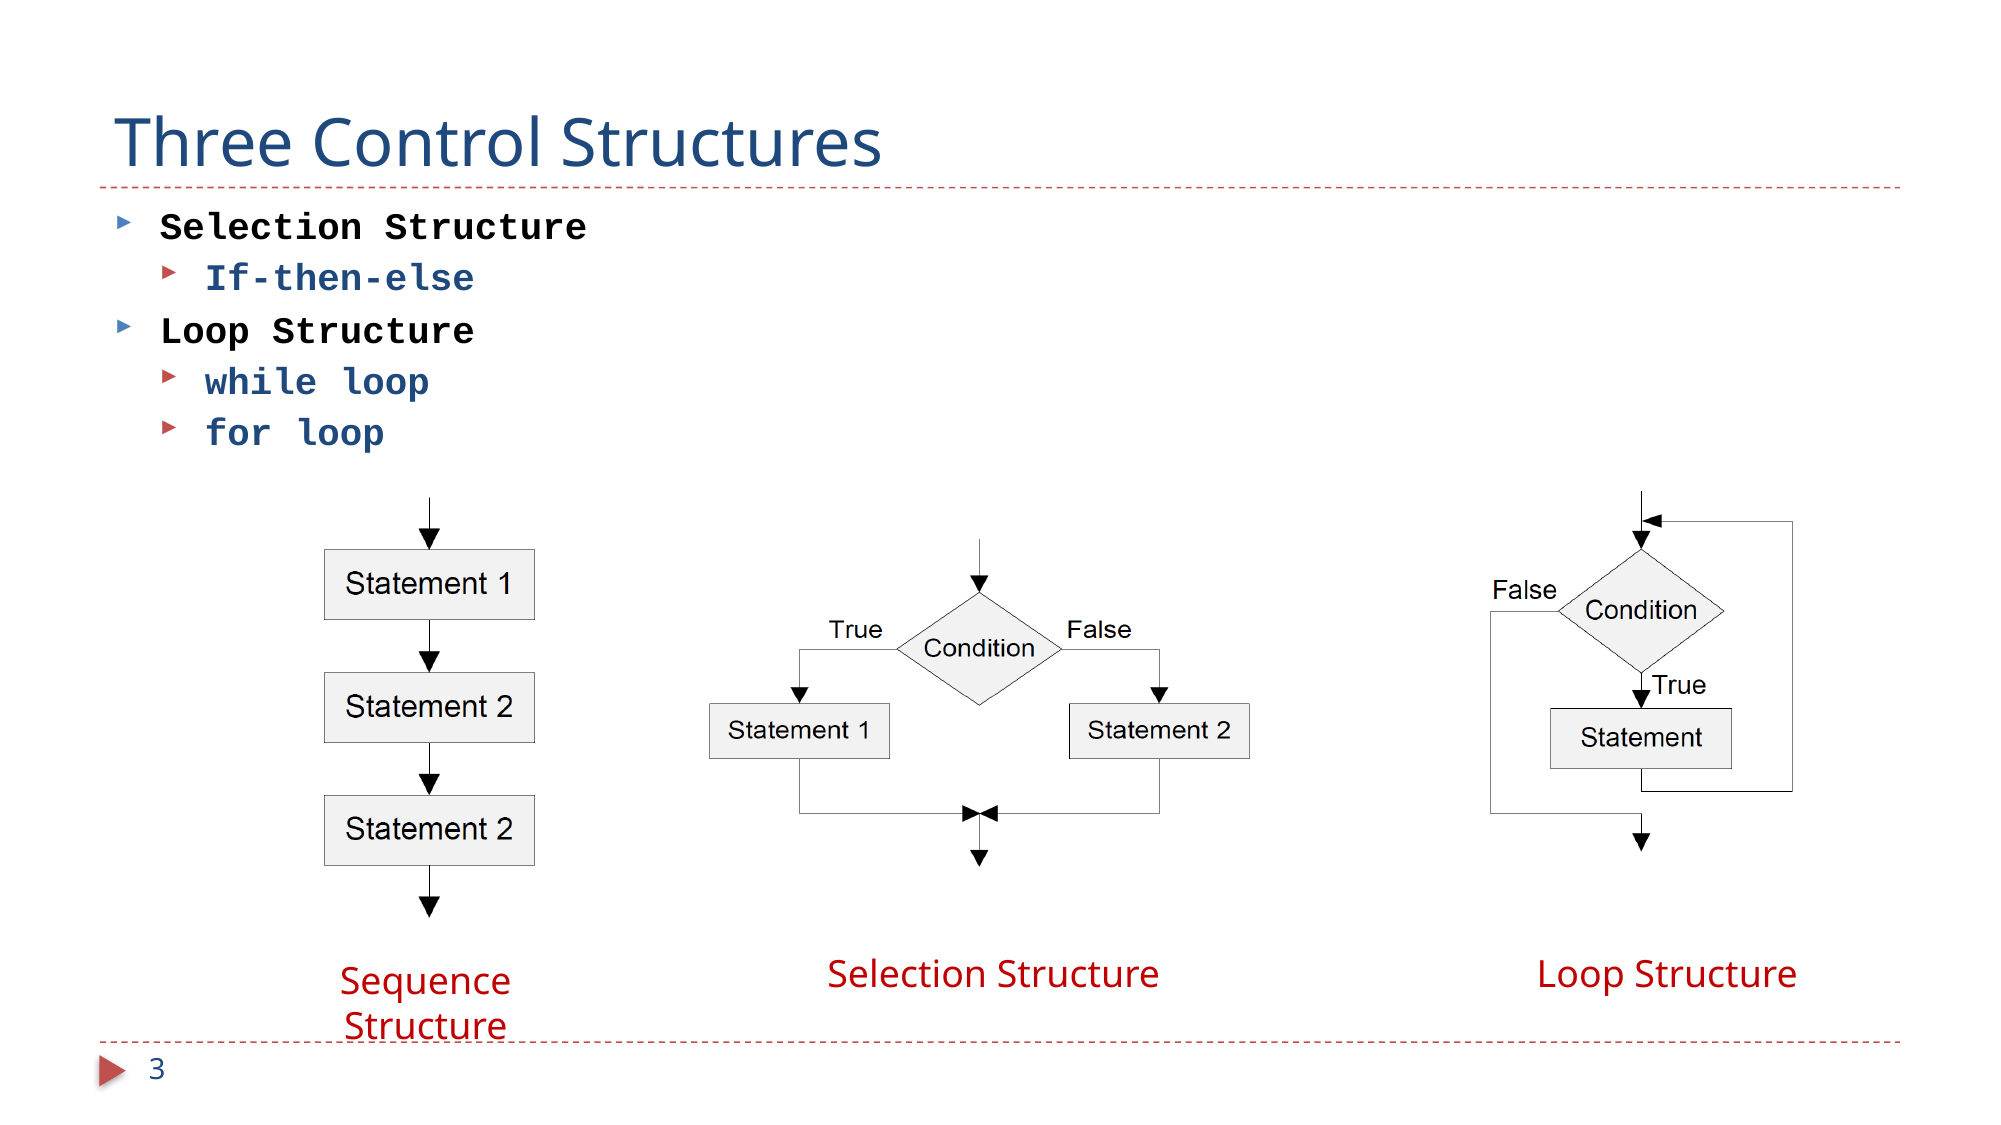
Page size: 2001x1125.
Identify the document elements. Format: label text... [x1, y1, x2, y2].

picture [294, 490, 558, 930]
text_box Sequence Structure [244, 949, 608, 1055]
list Selection Structure If-then-else Loop Structure while loop for loop [99, 200, 1900, 1006]
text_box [675, 508, 1276, 1004]
title Three Control Structures [99, 24, 1900, 188]
slide_number 3 [133, 1042, 568, 1103]
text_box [1472, 448, 1823, 1004]
